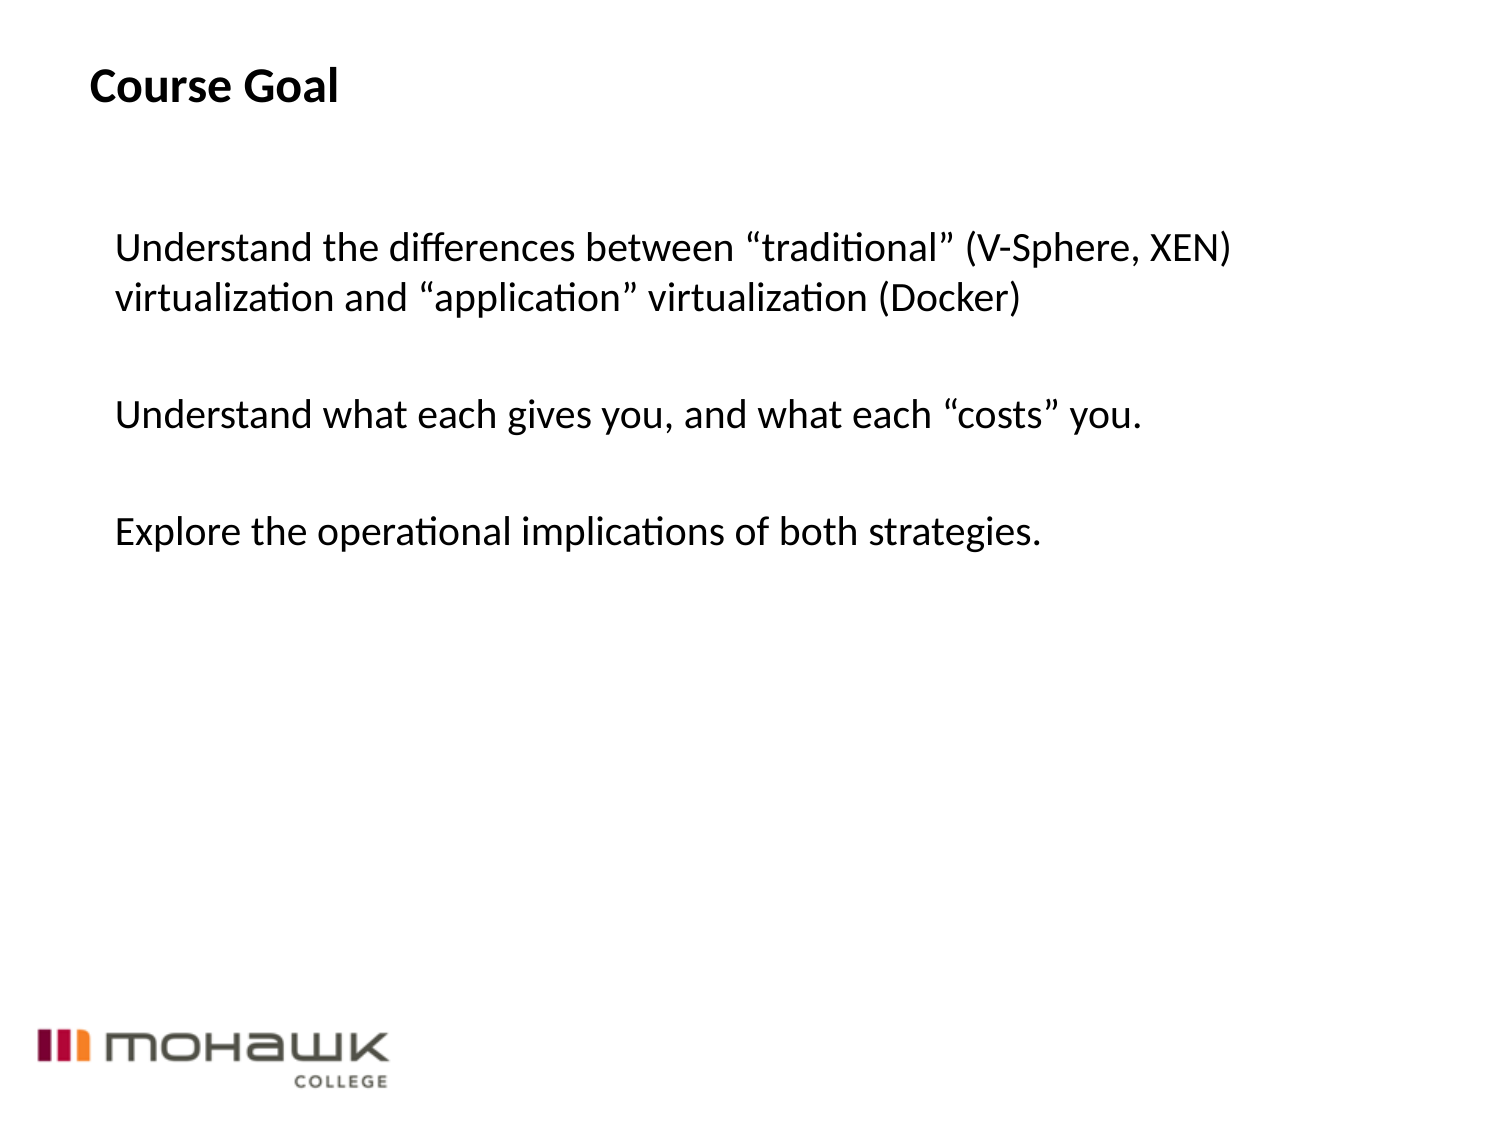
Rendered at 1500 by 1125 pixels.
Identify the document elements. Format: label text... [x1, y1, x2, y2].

picture [5, 1000, 422, 1118]
text_box Course Goal [75, 45, 1425, 233]
text_box Understand the differences between “traditional” (V-Sphere, XEN) virtualization and “application” virtualization (Docker) Understand what each gives you, and what each “costs” you. Explore the operational implications of both strategies. [99, 212, 1375, 788]
